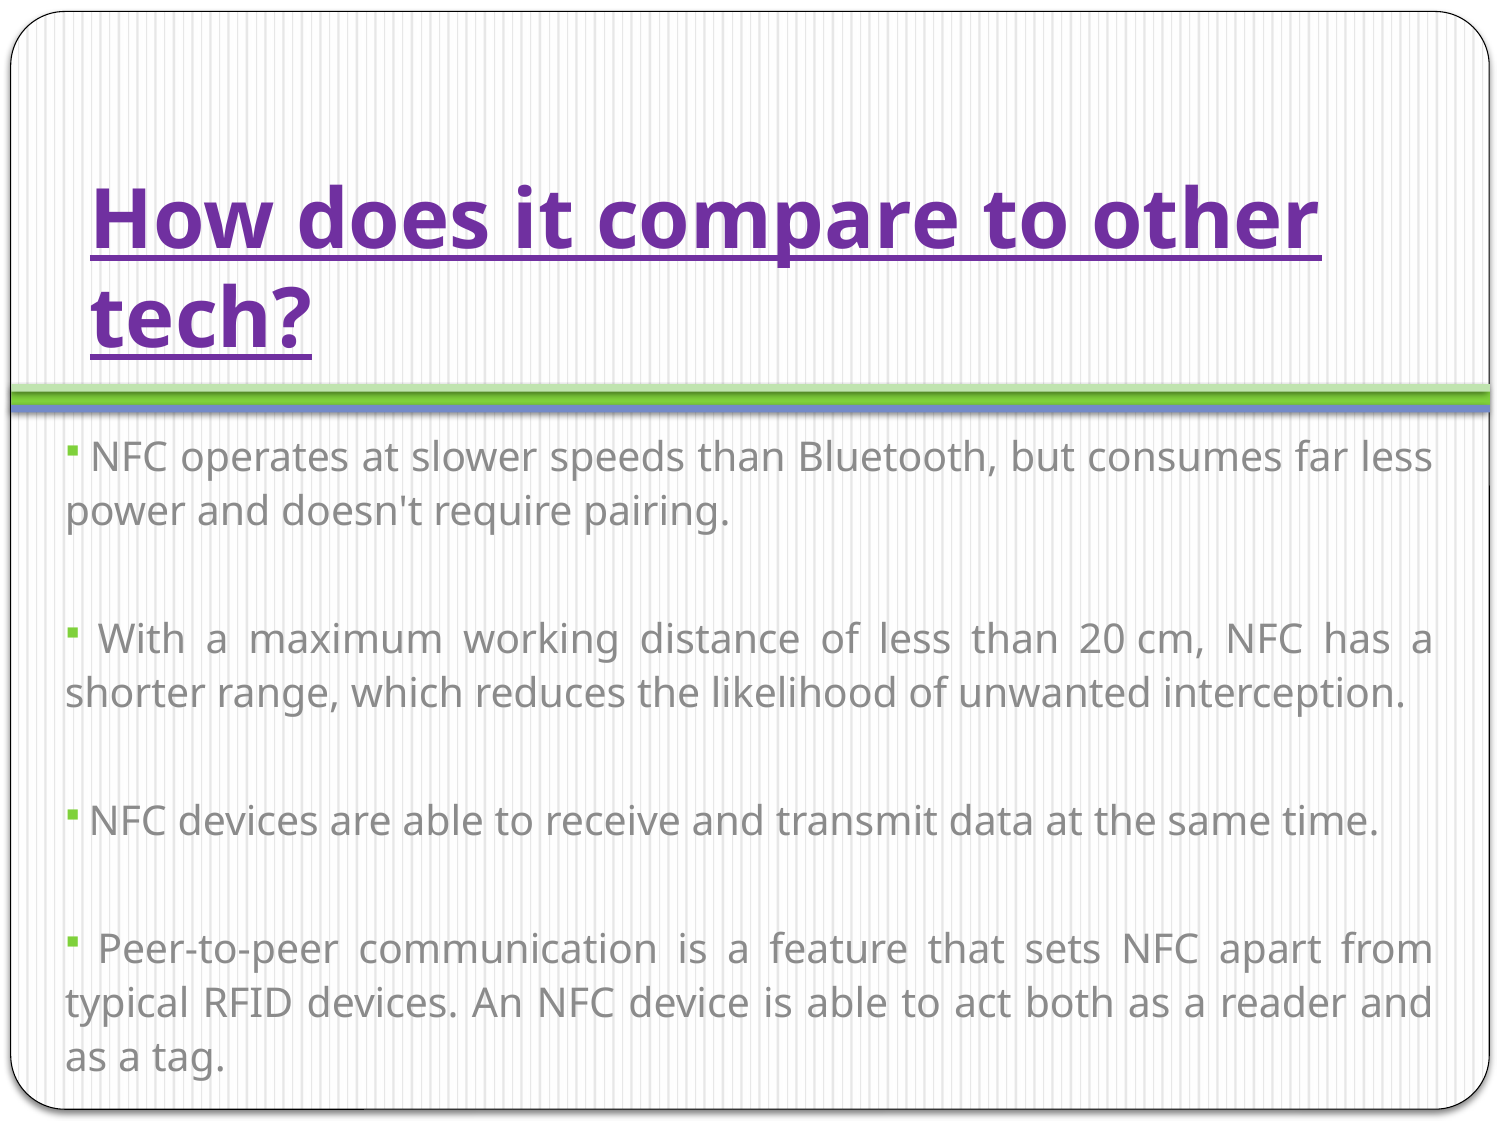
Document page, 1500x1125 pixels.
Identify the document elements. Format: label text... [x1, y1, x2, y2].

title How does it compare to other tech? [75, 156, 1425, 380]
list NFC operates at slower speeds than Bluetooth, but consumes far less power and doesn't require pairing. With a maximum working distance of less than 20 cm, NFC has a shorter range, which reduces the likelihood of unwanted interception. NFC devices are able to receive and transmit data at the same time. Peer-to-peer communication is a feature that sets NFC apart from typical RFID devices. An NFC device is able to act both as a reader and as a tag. [50, 417, 1450, 1100]
